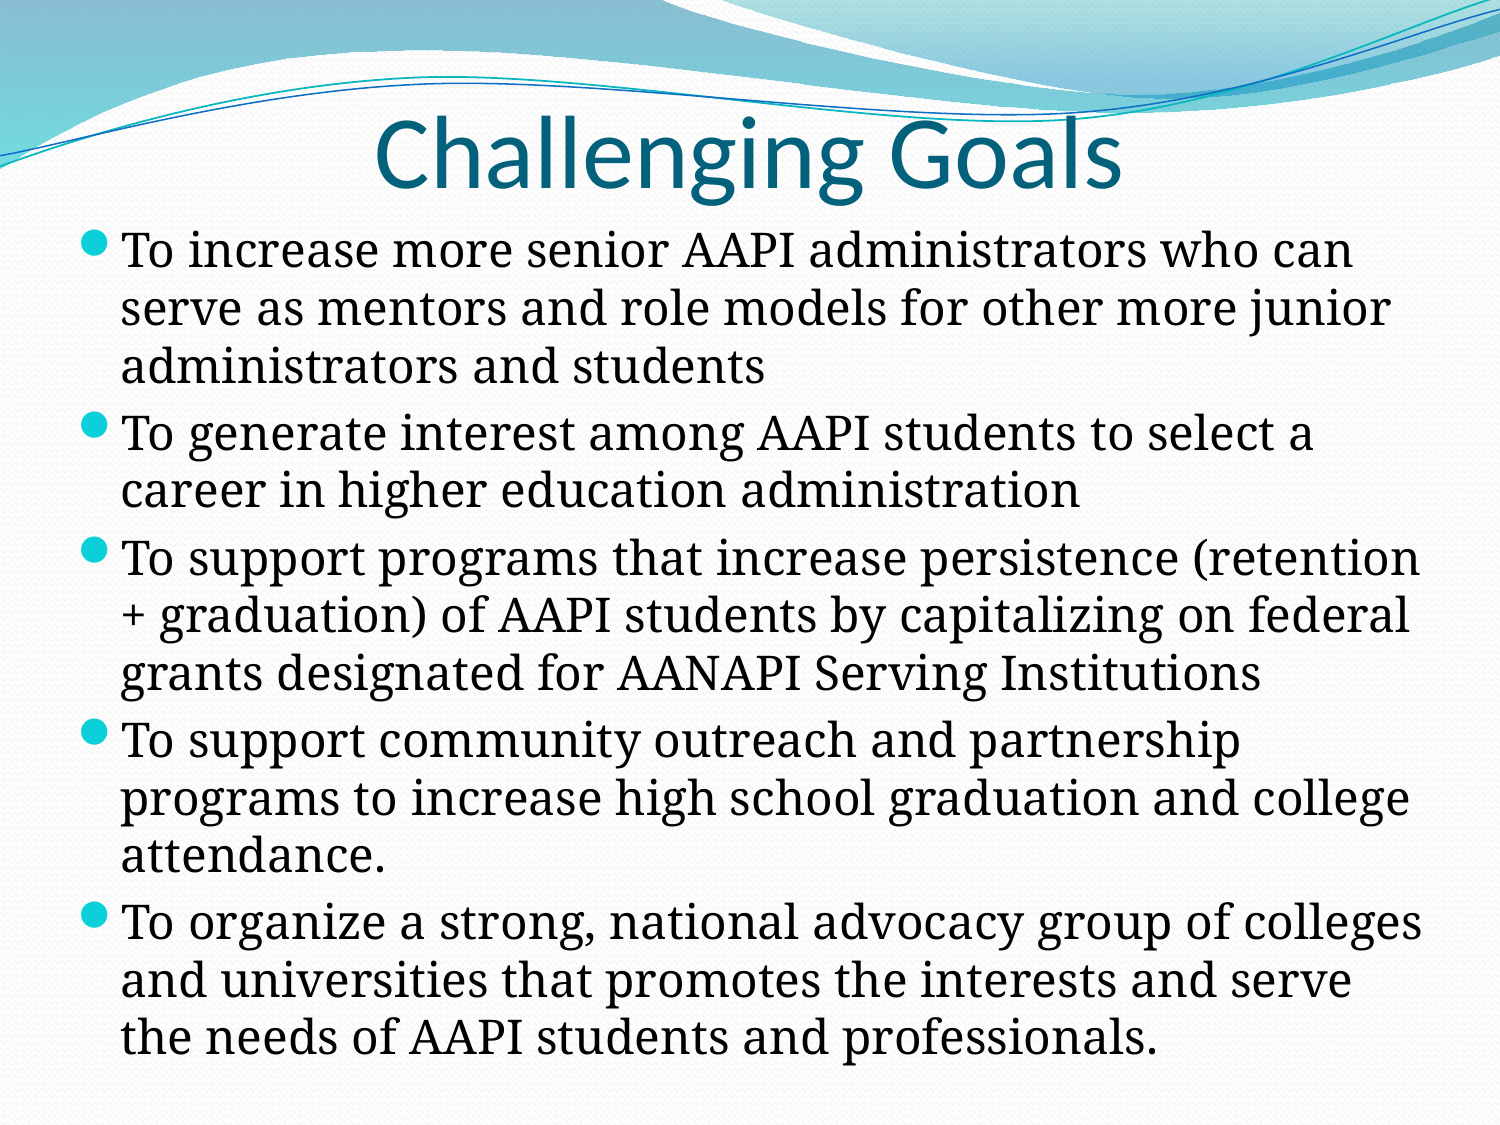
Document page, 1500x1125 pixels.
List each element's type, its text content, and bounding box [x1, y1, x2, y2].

title Challenging Goals [74, 49, 1426, 210]
list To increase more senior AAPI administrators who can serve as mentors and role models for other more junior administrators and students To generate interest among AAPI students to select a career in higher education administration To support programs that increase persistence (retention + graduation) of AAPI students by capitalizing on federal grants designated for AANAPI Serving Institutions To support community outreach and partnership programs to increase high school graduation and college attendance. To organize a strong, national advocacy group of colleges and universities that promotes the interests and serve the needs of AAPI students and professionals. [62, 212, 1451, 1088]
